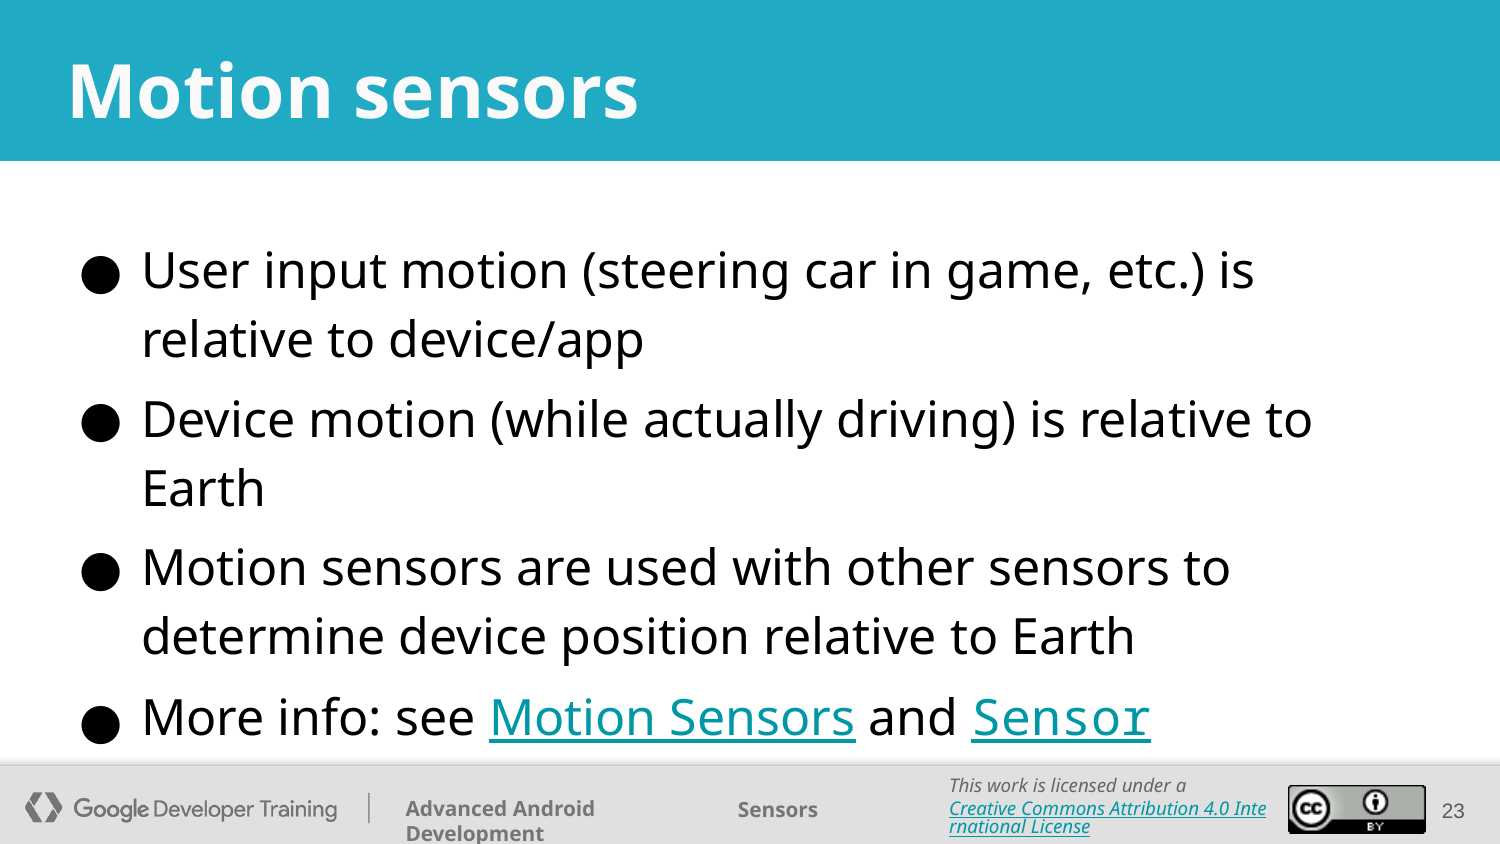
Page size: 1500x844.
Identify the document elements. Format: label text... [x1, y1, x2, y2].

slide_number ‹#› [1389, 777, 1480, 842]
list User input motion (steering car in game, etc.) is relative to device/app Device motion (while actually driving) is relative to Earth Motion sensors are used with other sensors to determine device position relative to Earth More info: see Motion Sensors and Sensor [51, 214, 1449, 737]
picture [0, 161, 1500, 844]
title Motion sensors [51, 28, 1449, 122]
